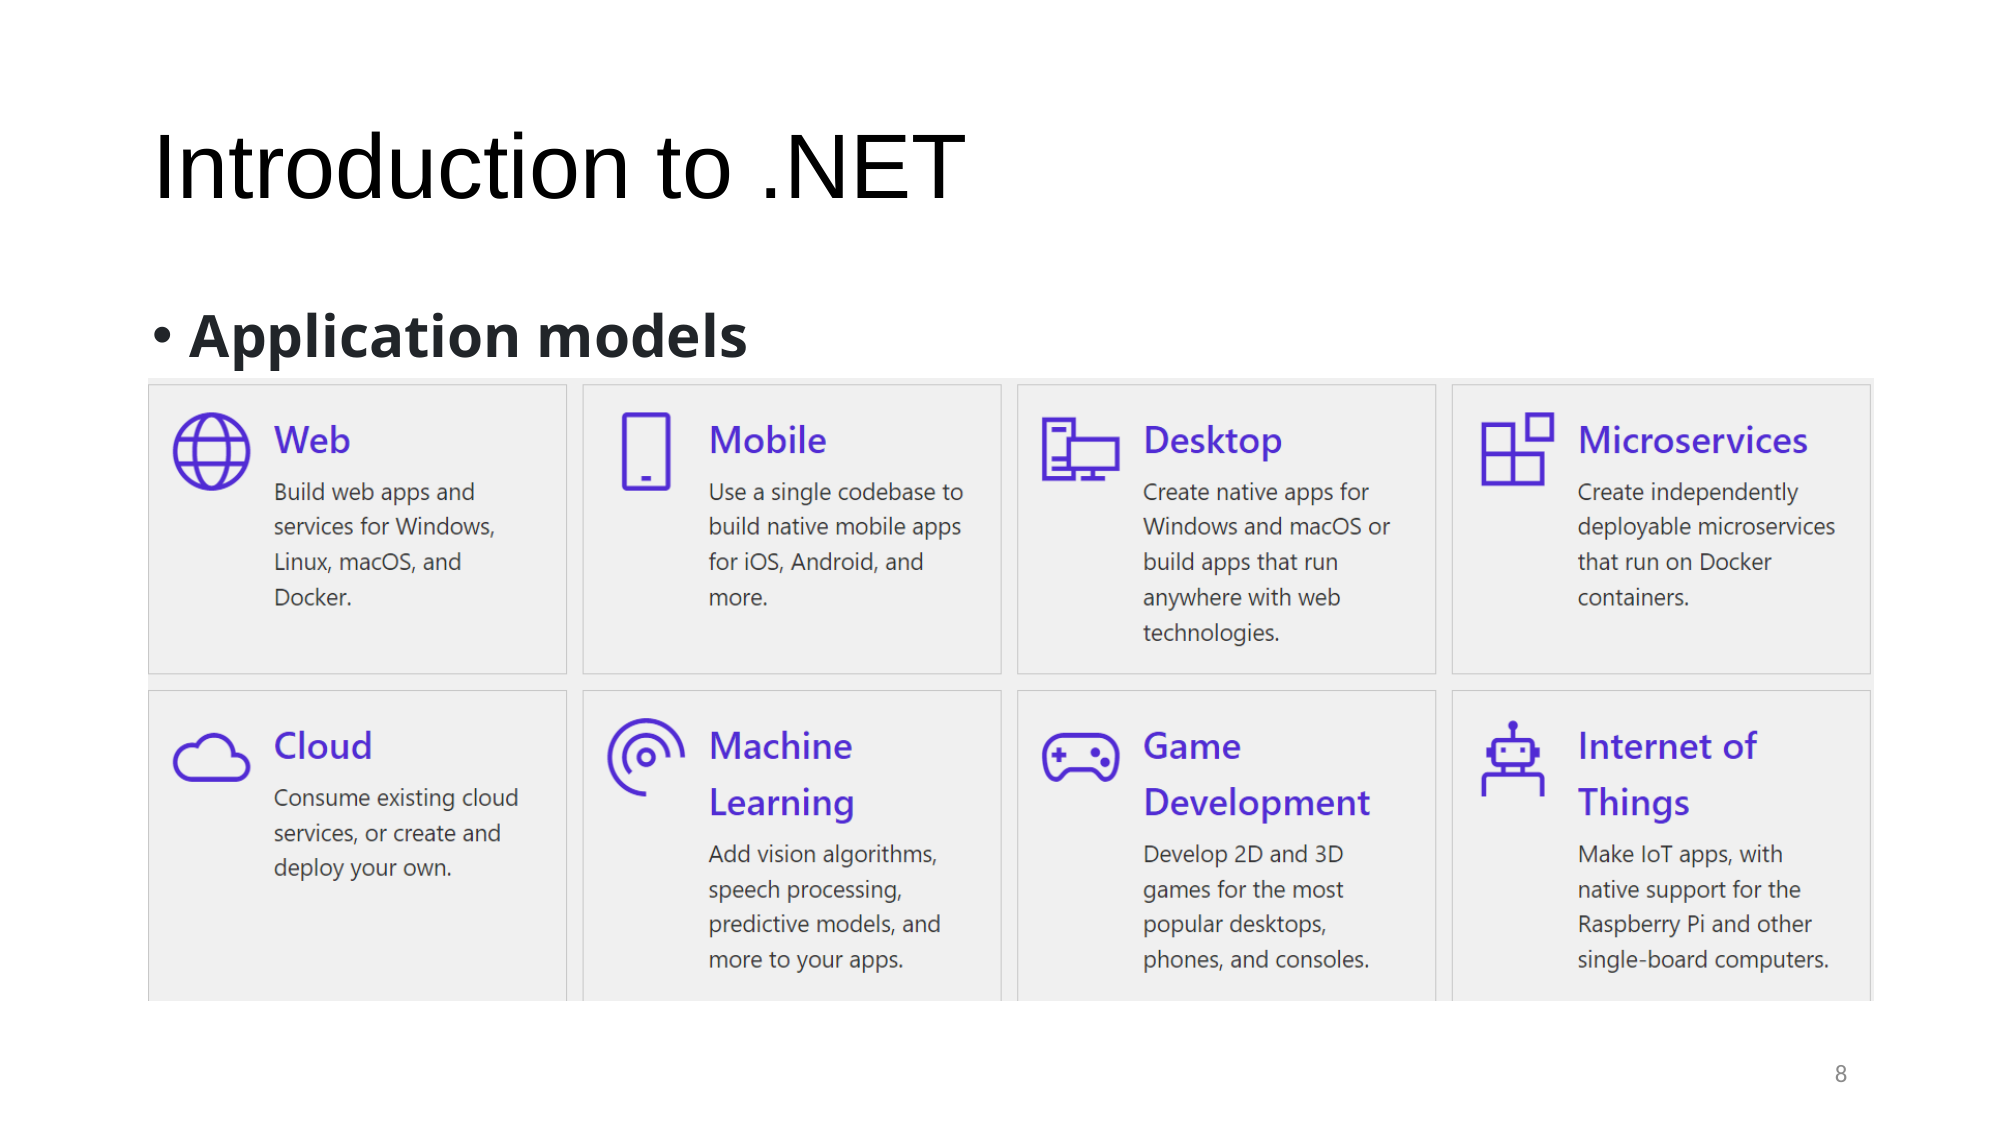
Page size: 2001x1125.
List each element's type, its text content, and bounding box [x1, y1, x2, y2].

title Introduction to .NET [137, 59, 1863, 278]
picture [148, 378, 1874, 1001]
list Application models [137, 299, 1863, 1014]
slide_number 8 [1412, 1042, 1863, 1103]
